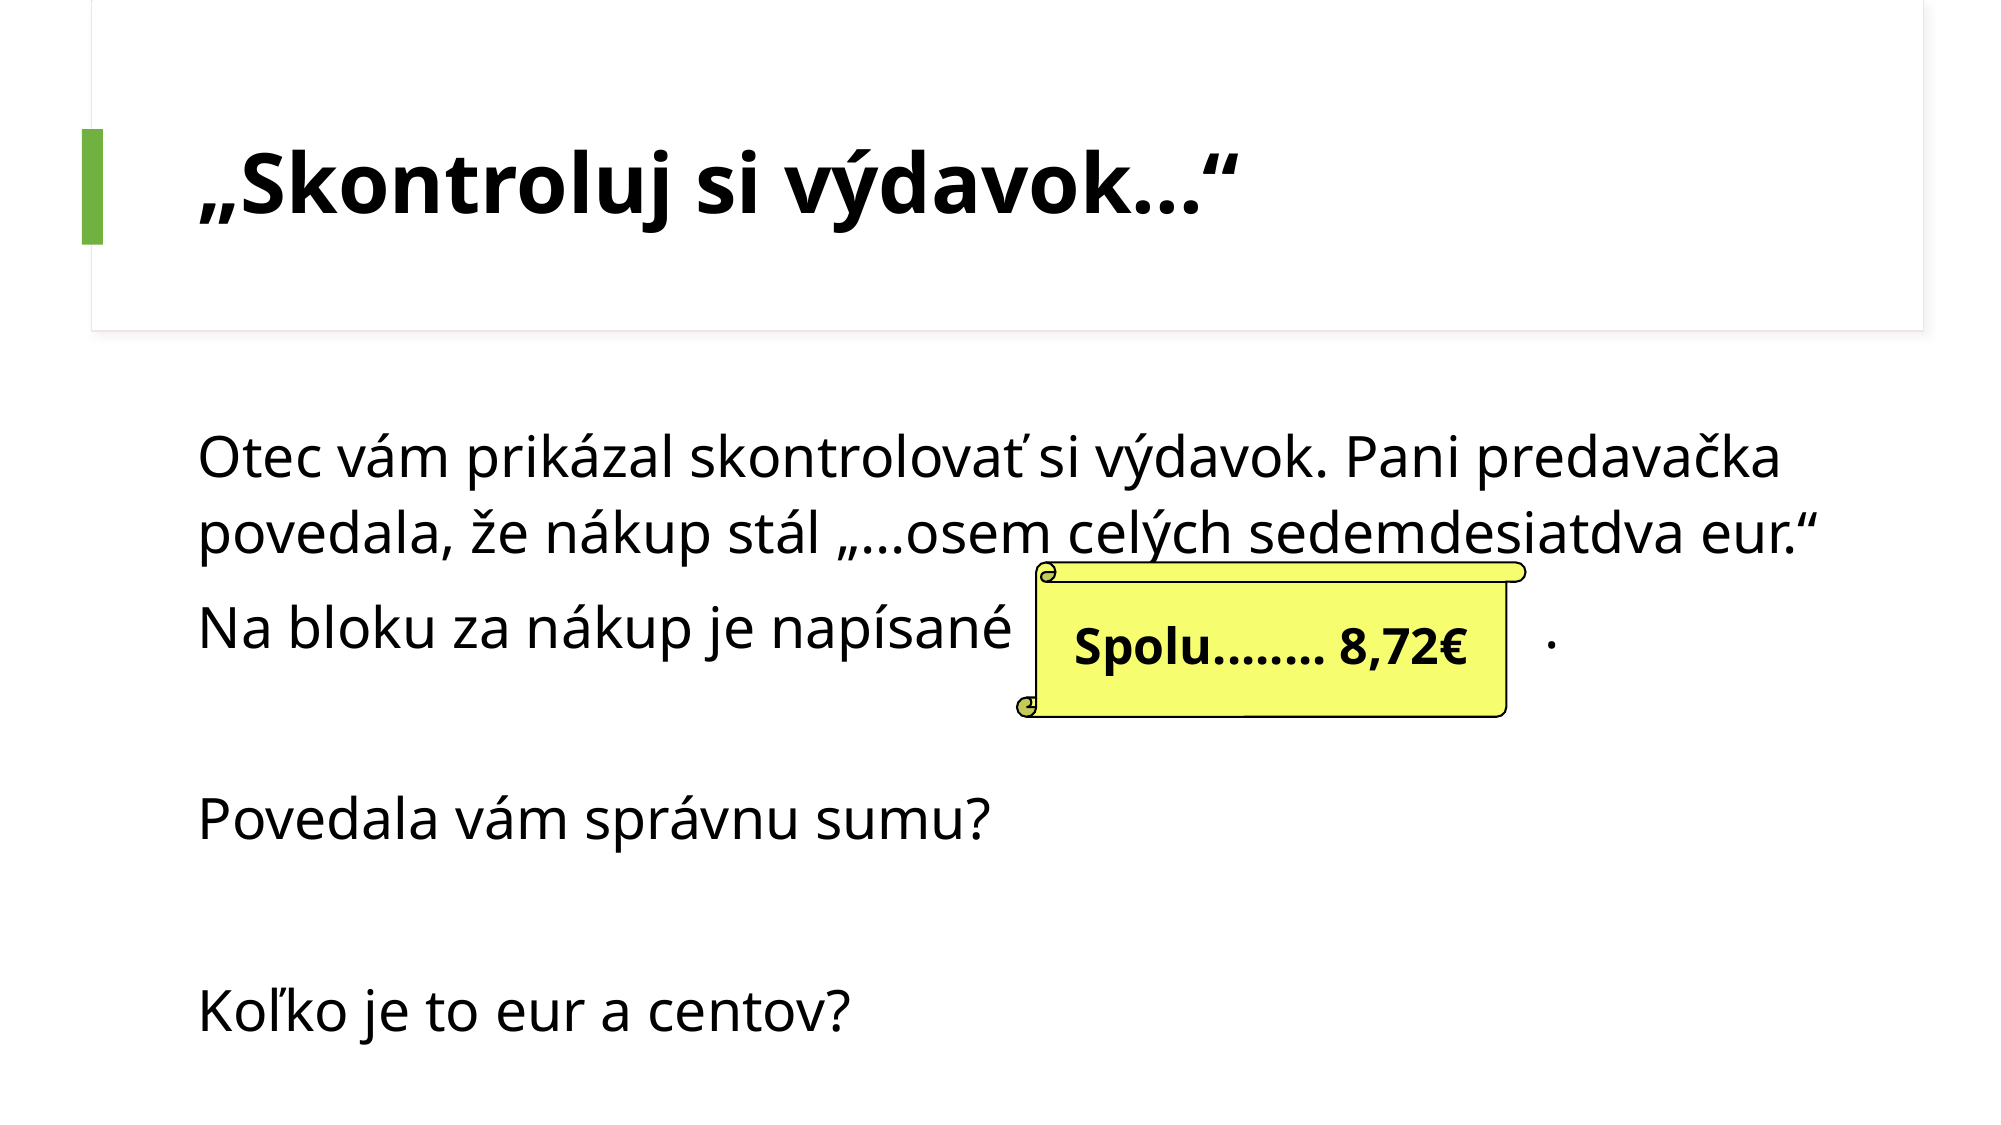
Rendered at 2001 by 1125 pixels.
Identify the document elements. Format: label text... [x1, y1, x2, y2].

text_box Spolu........ 8,72€ [1015, 561, 1527, 718]
title „Skontroluj si výdavok...“ [183, 90, 1851, 284]
list Otec vám prikázal skontrolovať si výdavok. Pani predavačka povedala, že nákup stál „...osem celých sedemdesiatdva eur.“ Na bloku za nákup je napísané . Povedala vám správnu sumu? Koľko je to eur a centov? [183, 406, 1851, 1070]
